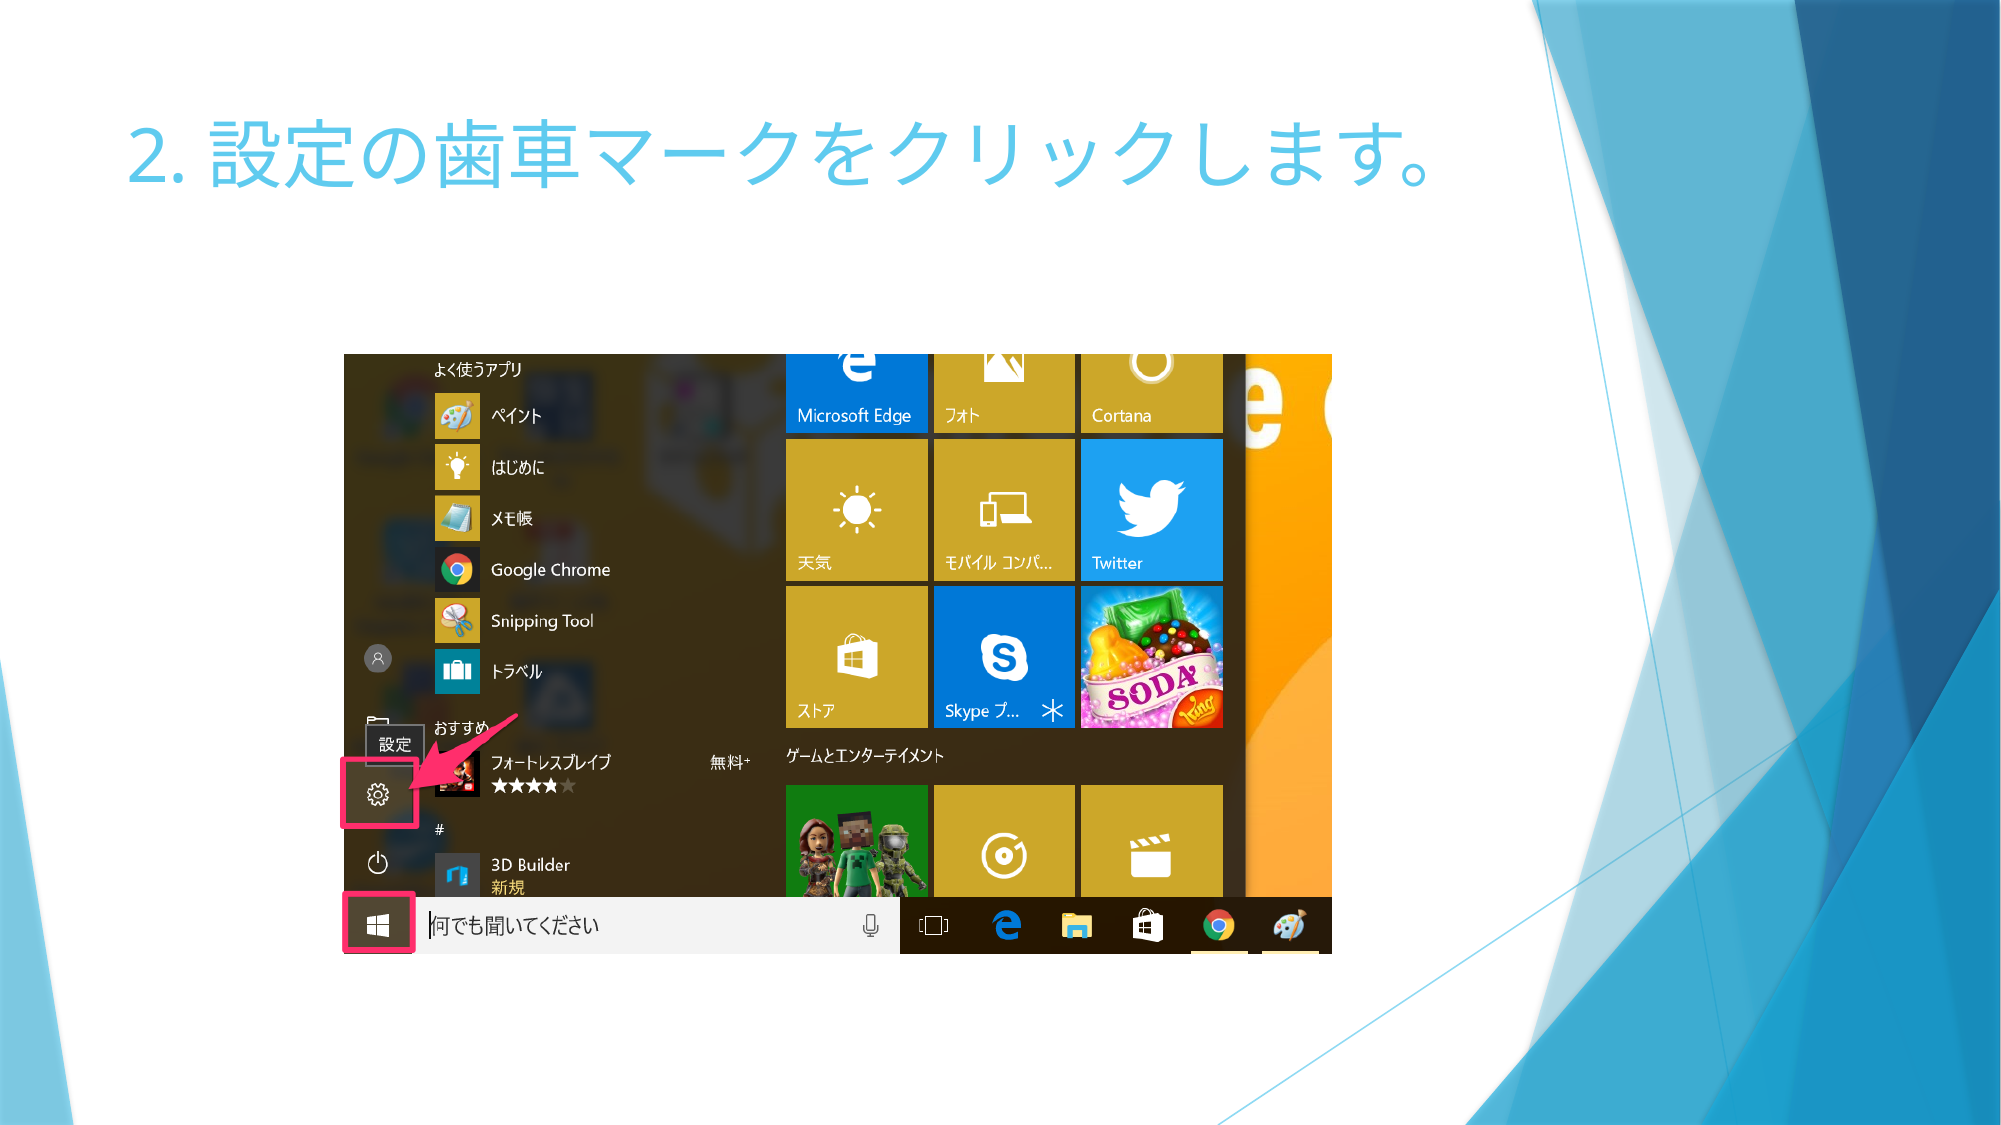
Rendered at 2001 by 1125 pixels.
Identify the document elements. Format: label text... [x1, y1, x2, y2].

title 2.設定の歯車マークをクリックします。 [111, 99, 1522, 317]
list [299, 353, 1333, 992]
